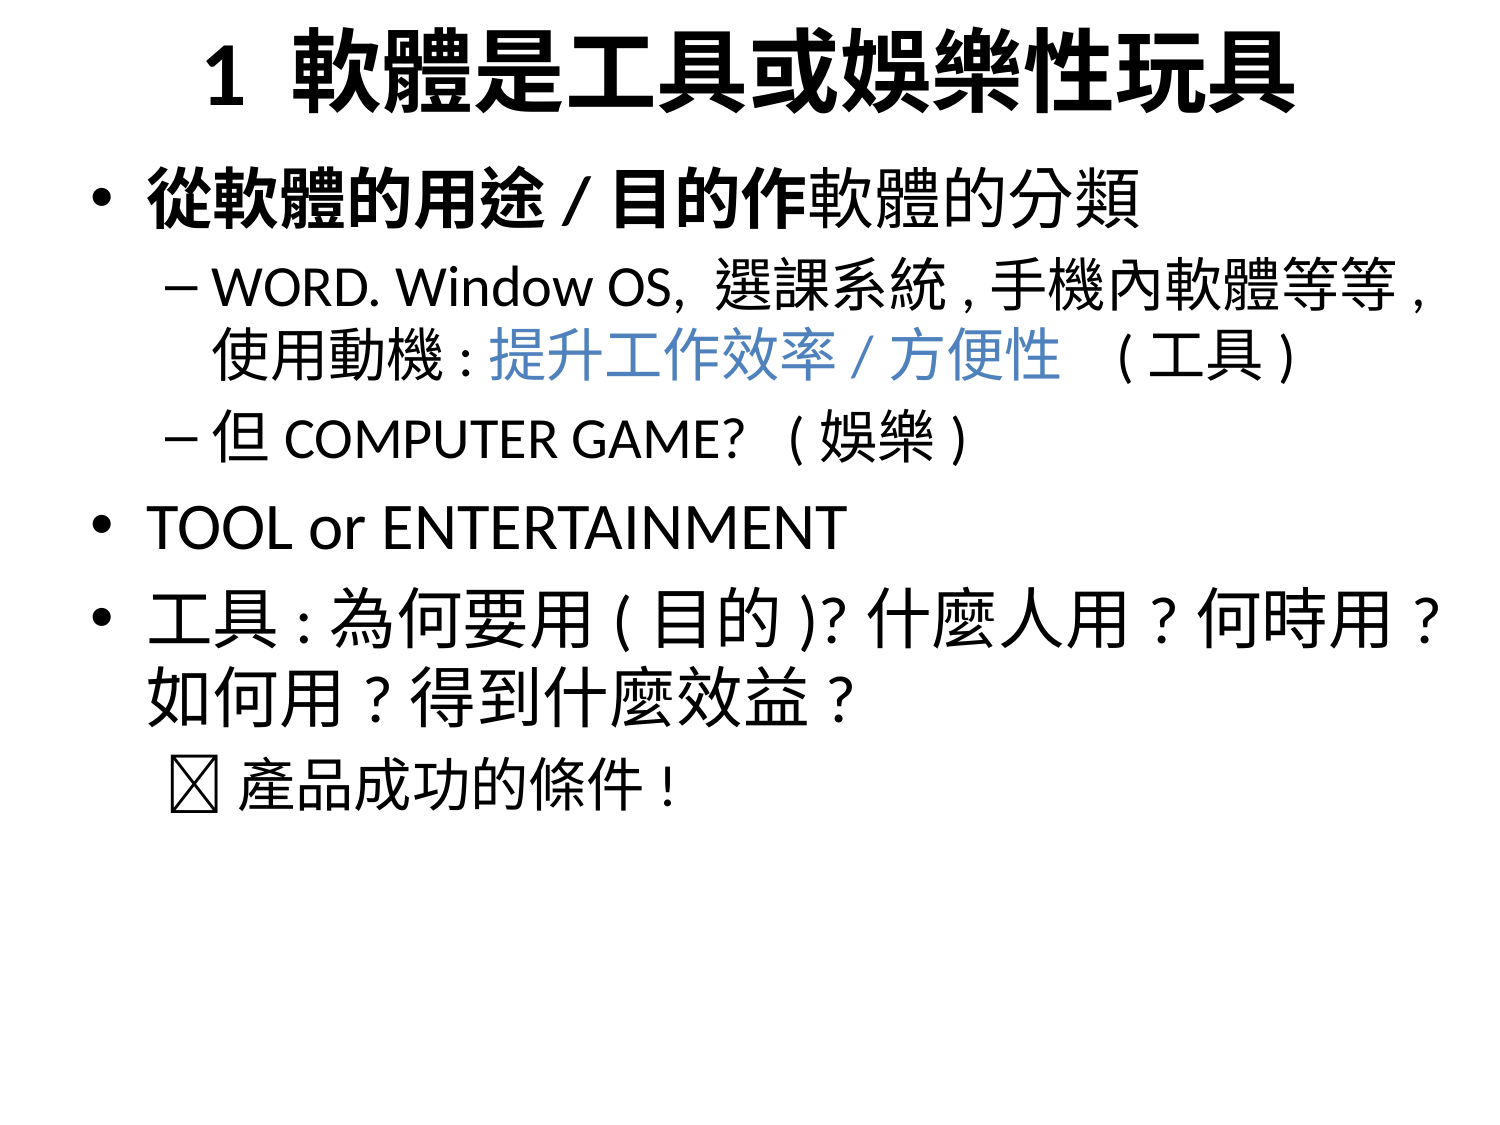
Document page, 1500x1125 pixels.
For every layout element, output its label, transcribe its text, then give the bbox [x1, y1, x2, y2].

list 從軟體的用途/目的作軟體的分類 WORD. Window OS, 選課系統,手機內軟體等等,使用動機:提升工作效率/方便性 (工具) 但COMPUTER GAME? (娛樂) TOOL or ENTERTAINMENT 工具:為何要用(目的)?什麼人用?何時用?如何用?得到什麼效益? 產品成功的條件! [75, 148, 1425, 1005]
title 1 軟體是工具或娛樂性玩具 [75, 0, 1425, 138]
